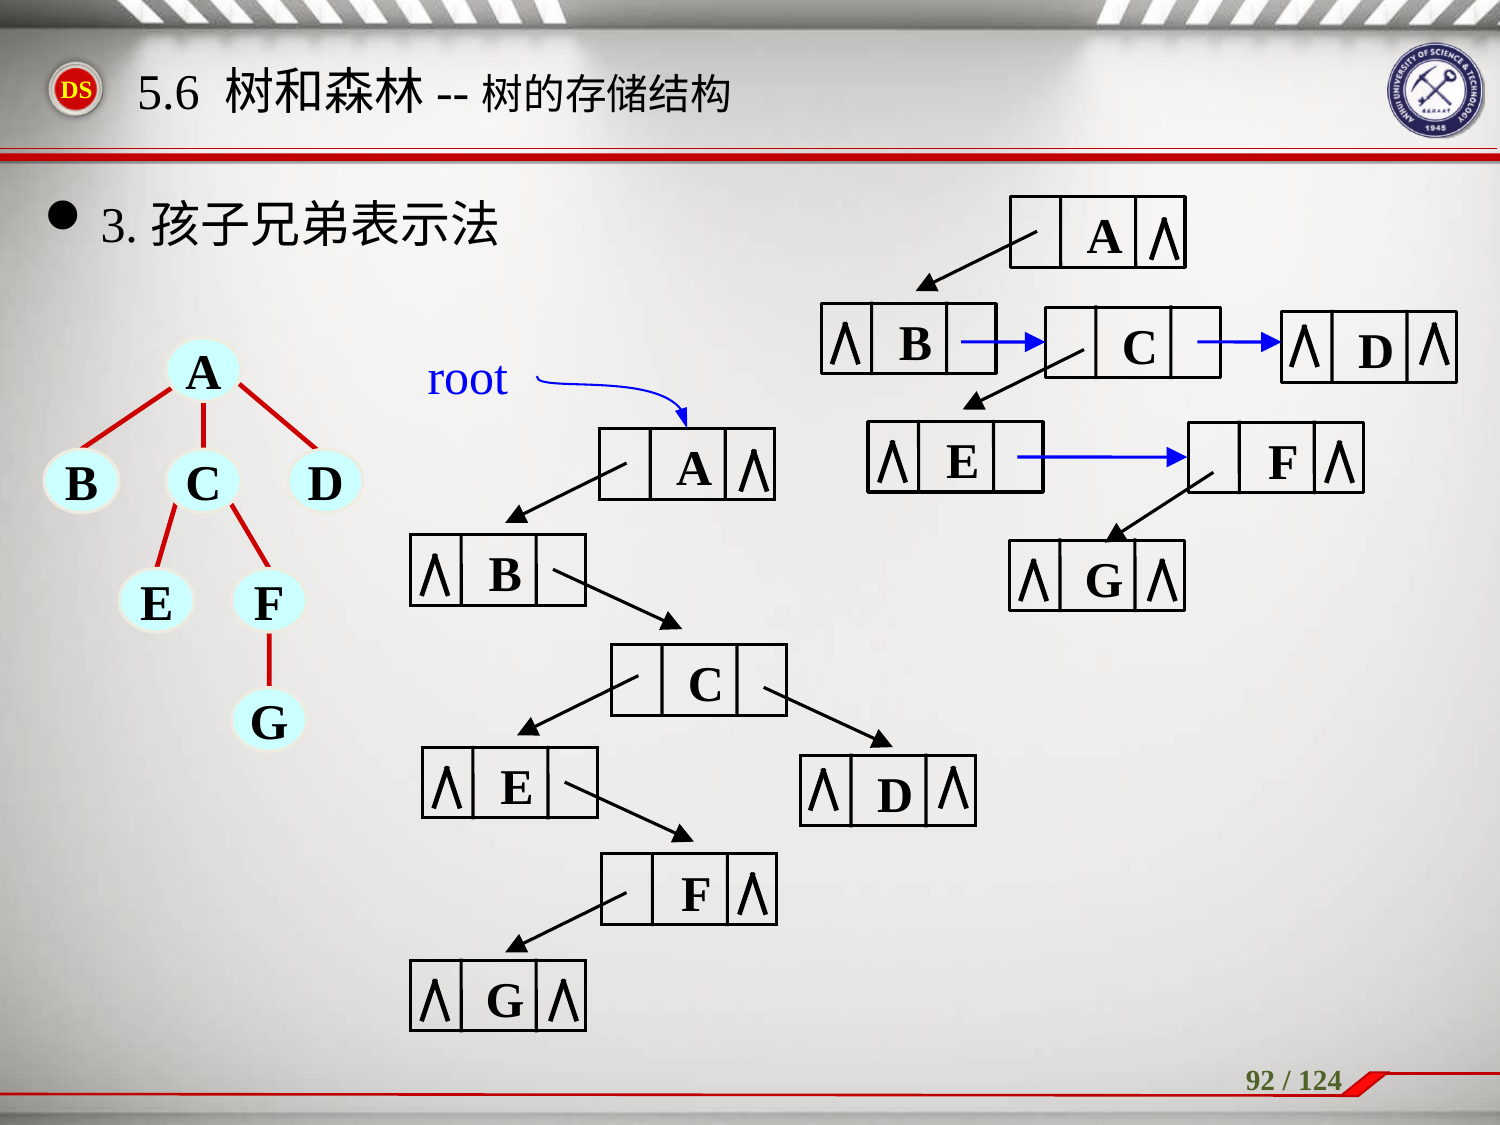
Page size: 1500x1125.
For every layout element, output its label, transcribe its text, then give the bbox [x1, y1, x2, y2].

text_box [422, 555, 448, 594]
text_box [599, 428, 775, 504]
text_box [505, 479, 594, 523]
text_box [43, 337, 364, 752]
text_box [611, 644, 787, 720]
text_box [810, 770, 837, 809]
title 5.6 树和森林--树的存储结构 [121, 42, 1377, 138]
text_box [800, 754, 976, 831]
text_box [940, 768, 967, 807]
picture [0, 0, 1500, 153]
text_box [550, 981, 577, 1020]
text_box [601, 853, 778, 929]
text_box [591, 586, 683, 630]
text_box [410, 959, 586, 1036]
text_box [410, 534, 586, 610]
picture [0, 161, 1500, 1094]
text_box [820, 196, 1457, 615]
text_box [505, 907, 596, 953]
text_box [422, 746, 598, 823]
text_box [516, 691, 606, 736]
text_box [412, 336, 688, 428]
text_box [792, 700, 893, 748]
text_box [434, 768, 460, 807]
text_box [739, 874, 766, 913]
picture [0, 1075, 1500, 1125]
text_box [422, 981, 448, 1020]
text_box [741, 451, 767, 490]
list 3.孩子兄弟表示法 [29, 184, 1471, 1083]
text_box [603, 799, 694, 843]
